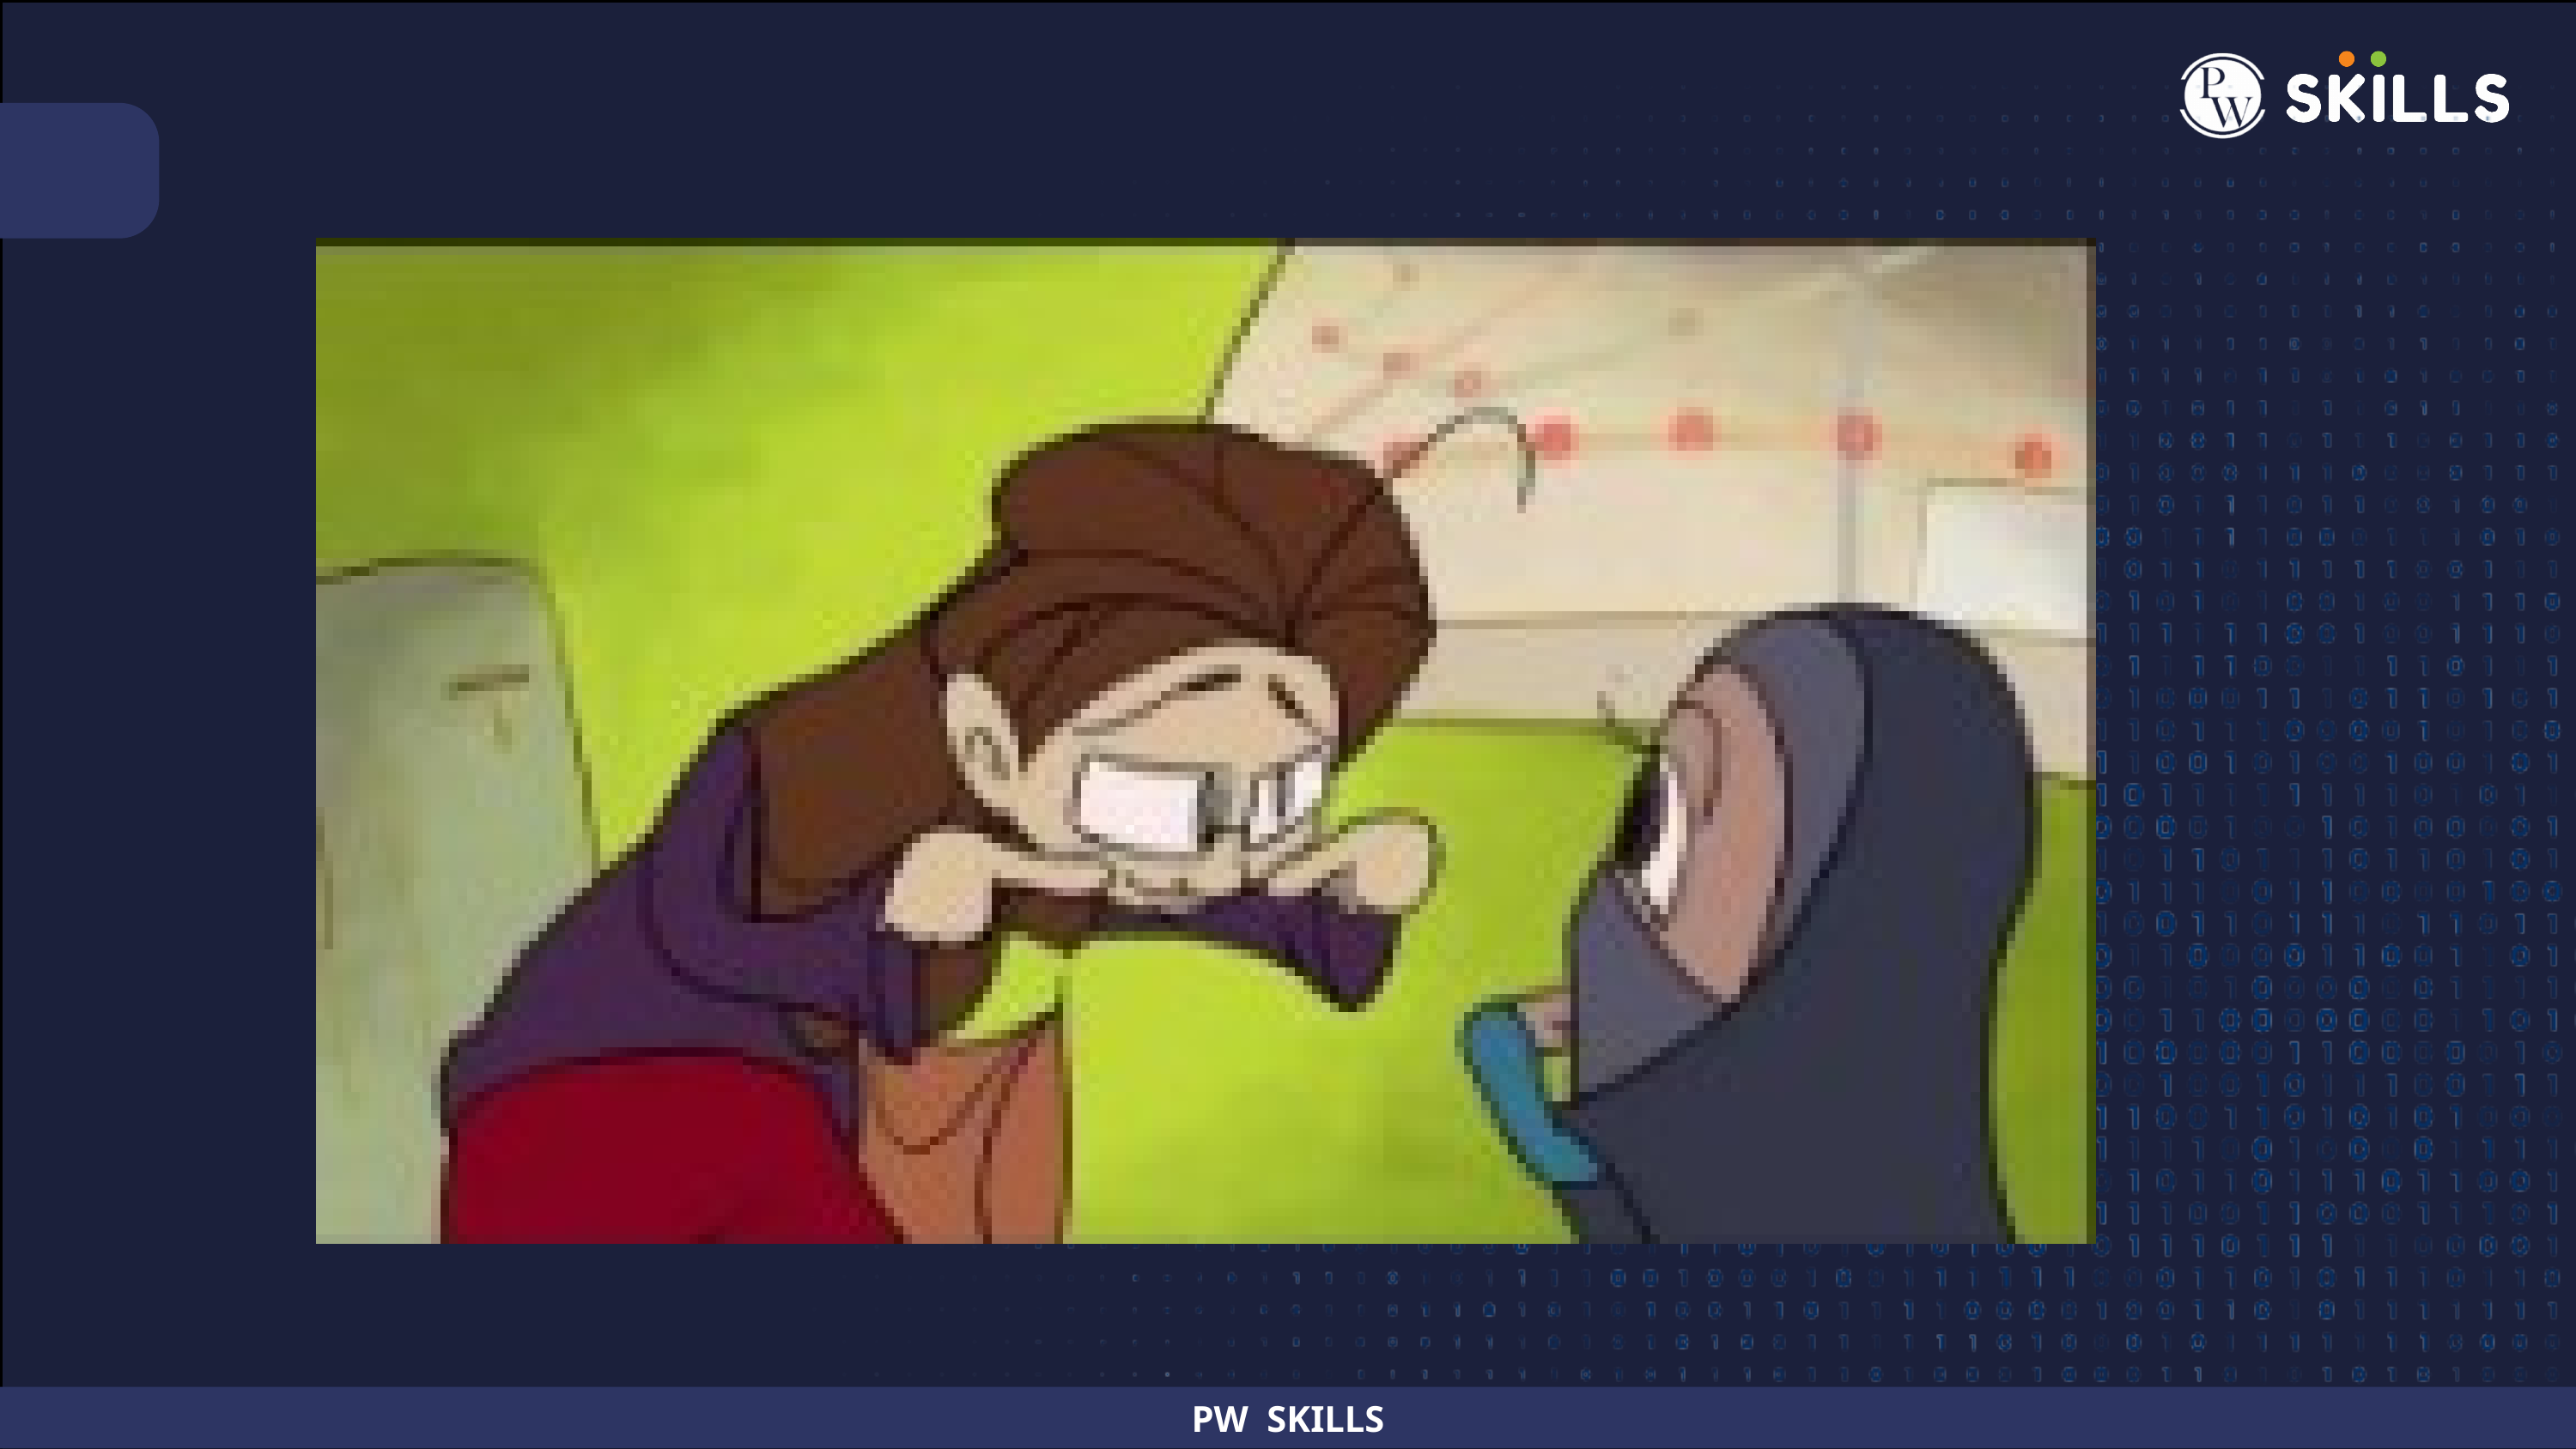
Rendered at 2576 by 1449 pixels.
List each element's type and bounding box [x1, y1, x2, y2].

text_box [0, 102, 160, 239]
picture [315, 0, 2576, 1385]
